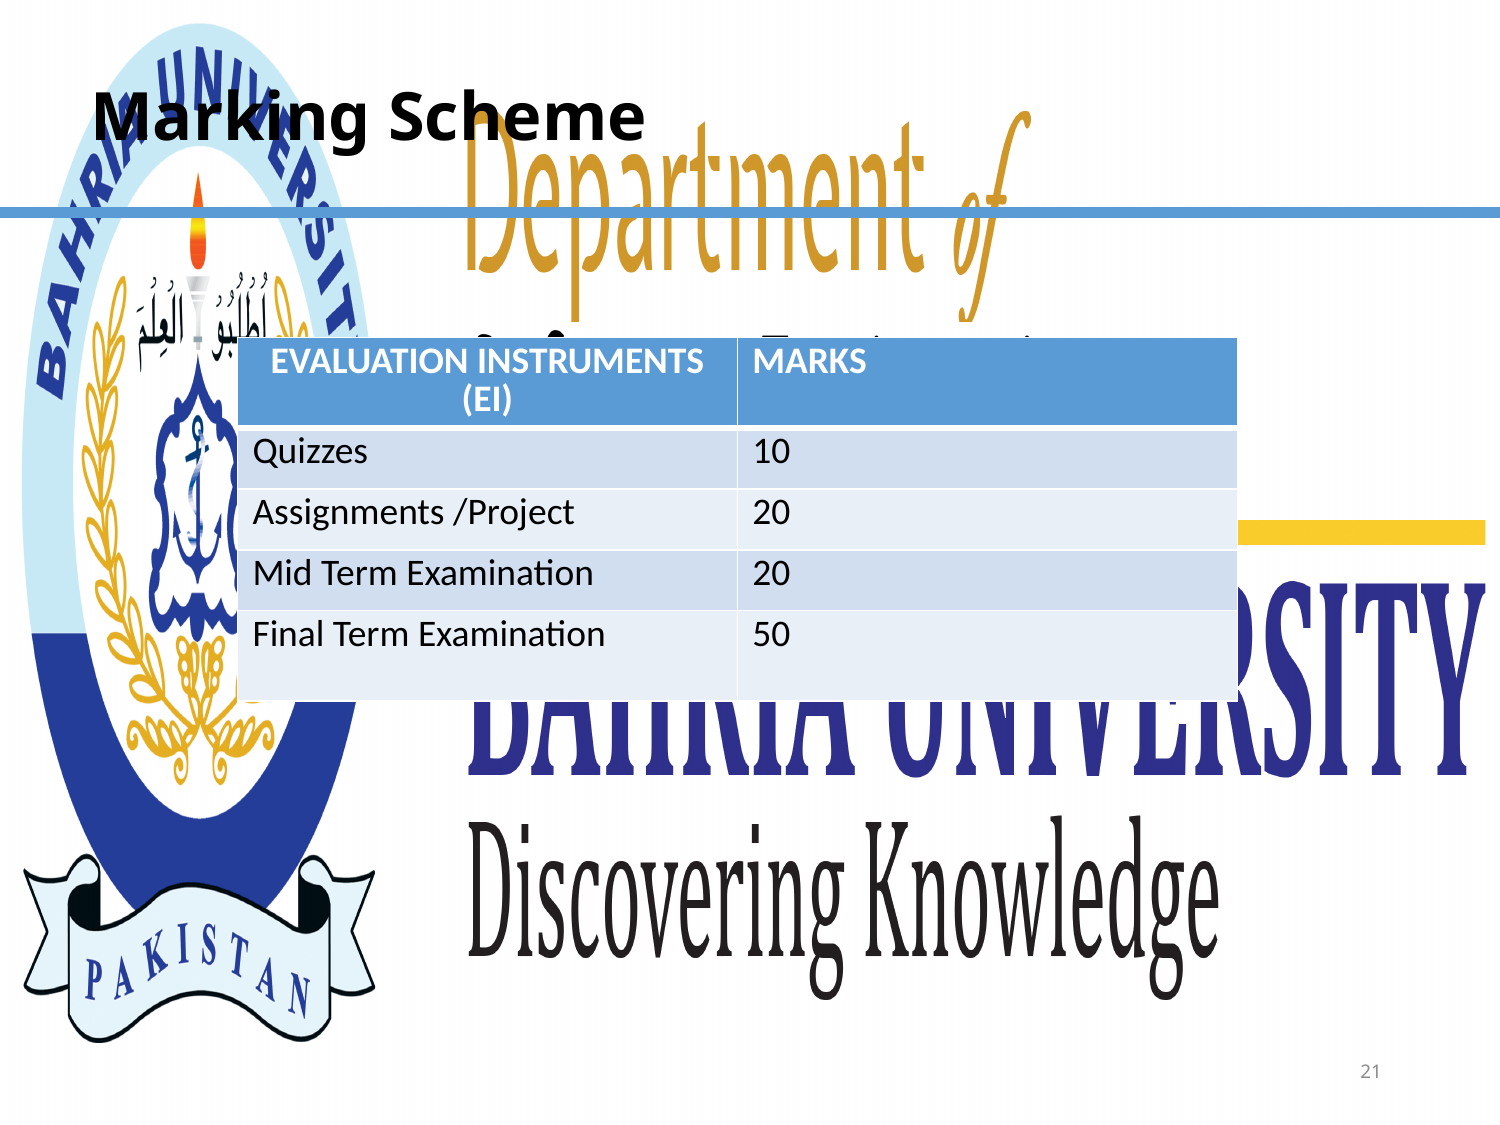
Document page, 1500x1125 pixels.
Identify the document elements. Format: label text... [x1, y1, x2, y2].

table_cell 10 [738, 431, 1237, 488]
slide_number 21 [1059, 1042, 1397, 1103]
title Marking Scheme [75, 24, 1425, 207]
table_cell 50 [738, 611, 1237, 700]
picture [0, 218, 1500, 1125]
table_cell Mid Term Examination [238, 551, 737, 610]
picture [0, 0, 1500, 207]
table_cell Quizzes [238, 431, 737, 488]
table_cell Assignments /Project [238, 490, 737, 549]
table_header Marks [738, 338, 1237, 425]
table_cell 20 [738, 490, 1237, 549]
table_cell 20 [738, 551, 1237, 610]
table_header Evaluation Instruments (EI) [238, 338, 737, 425]
table_cell Final Term Examination [238, 611, 737, 700]
